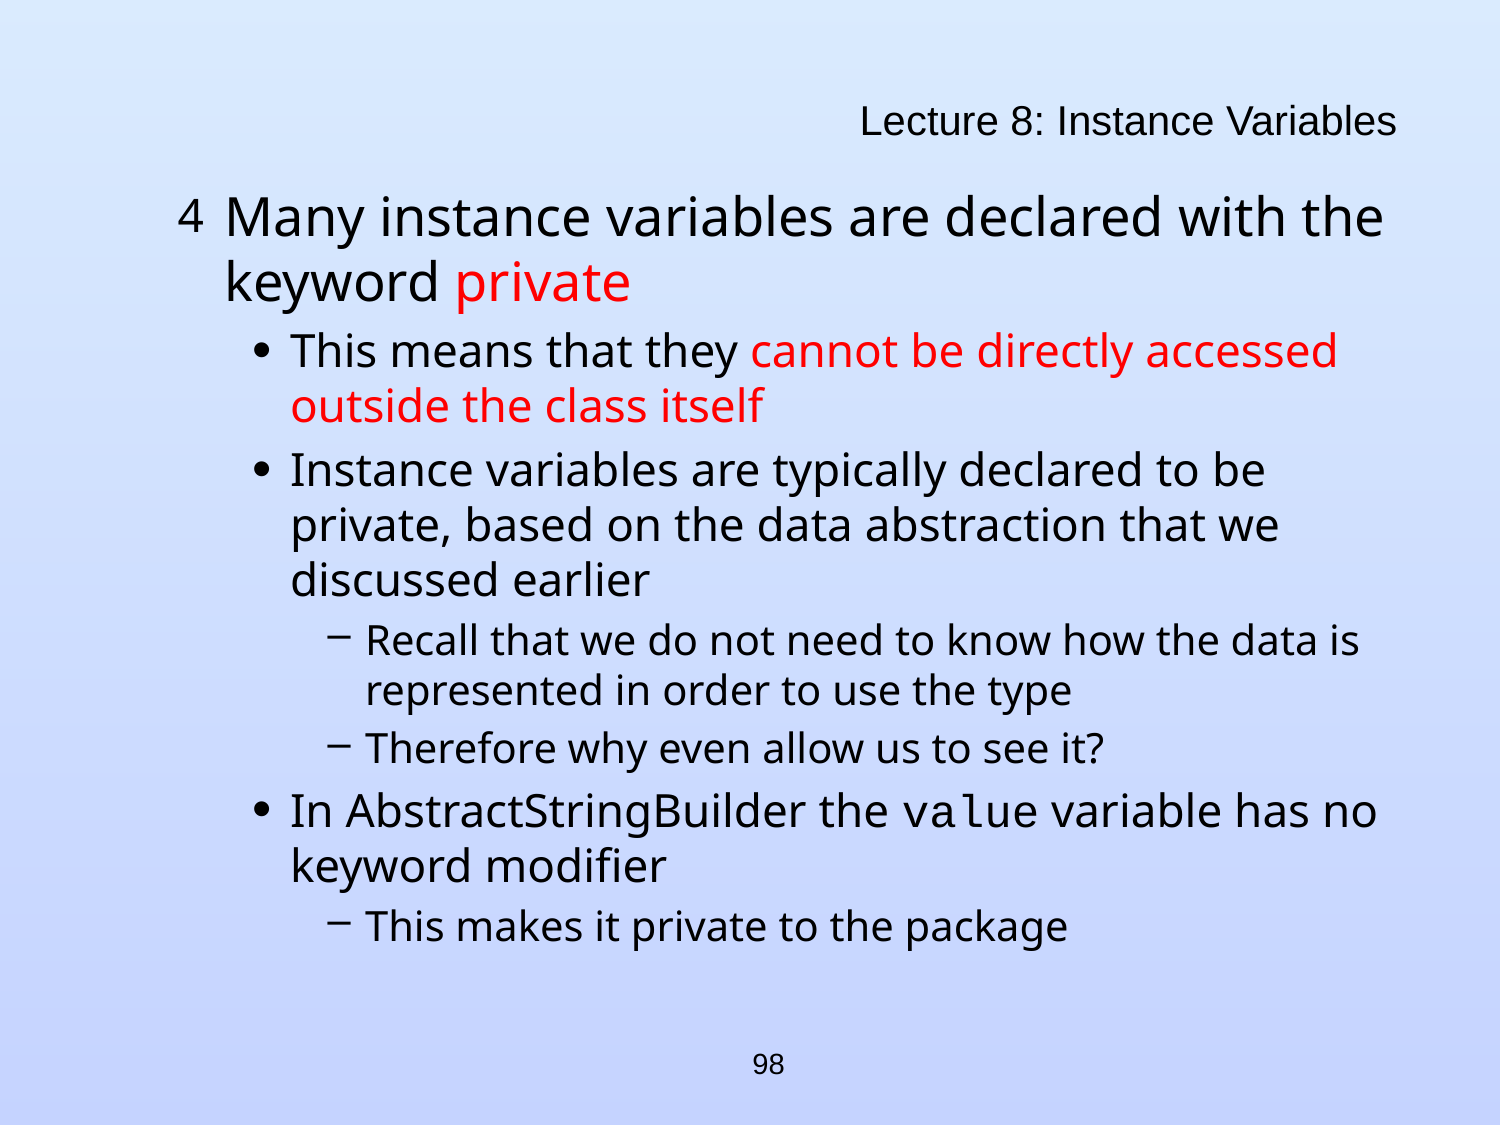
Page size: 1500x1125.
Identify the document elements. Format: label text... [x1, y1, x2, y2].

slide_number 98 [612, 1024, 926, 1101]
title Lecture 8: Instance Variables [87, 99, 1413, 150]
list Many instance variables are declared with the keyword private This means that they cannot be directly accessed outside the class itself Instance variables are typically declared to be private, based on the data abstraction that we discussed earlier Recall that we do not need to know how the data is represented in order to use the type Therefore why even allow us to see it? In AbstractStringBuilder the value variable has no keyword modifier This makes it private to the package [87, 174, 1413, 1000]
